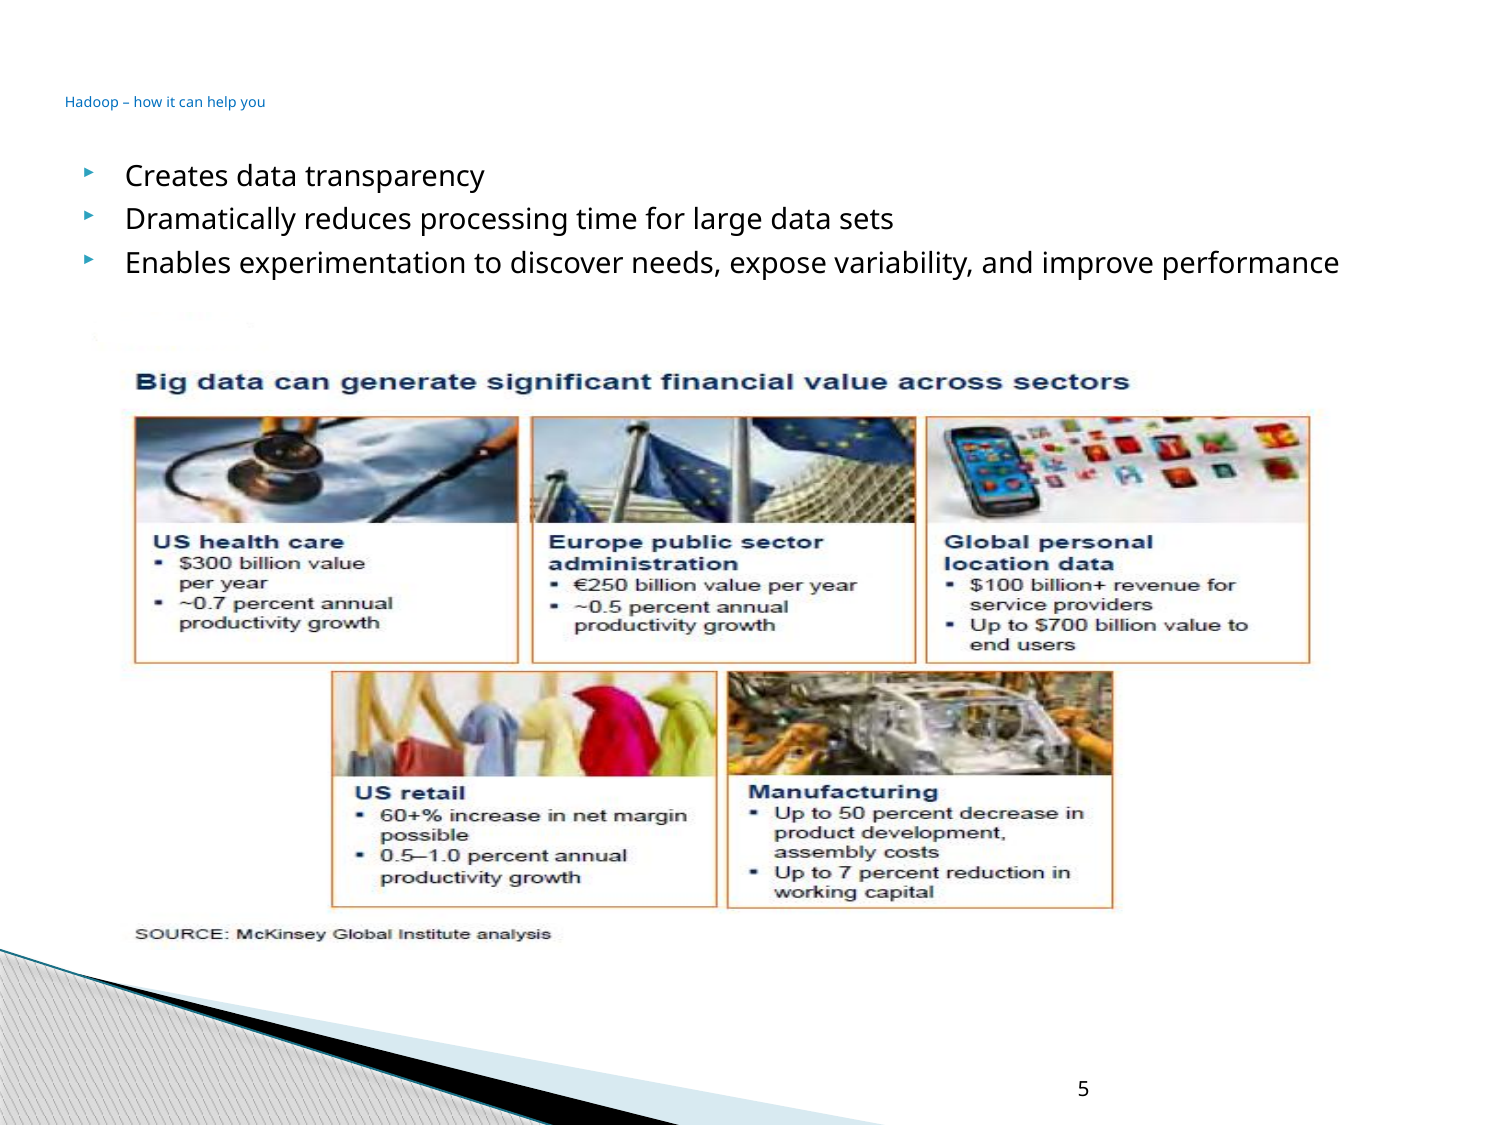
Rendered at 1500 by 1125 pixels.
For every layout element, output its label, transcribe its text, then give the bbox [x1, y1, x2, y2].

list Creates data transparency Dramatically reduces processing time for large data sets Enables experimentation to discover needs, expose variability, and improve performance [50, 149, 1435, 1063]
picture [49, 312, 1388, 951]
slide_number 5 [718, 1051, 1105, 1112]
title Hadoop – how it can help you [50, 75, 1435, 136]
